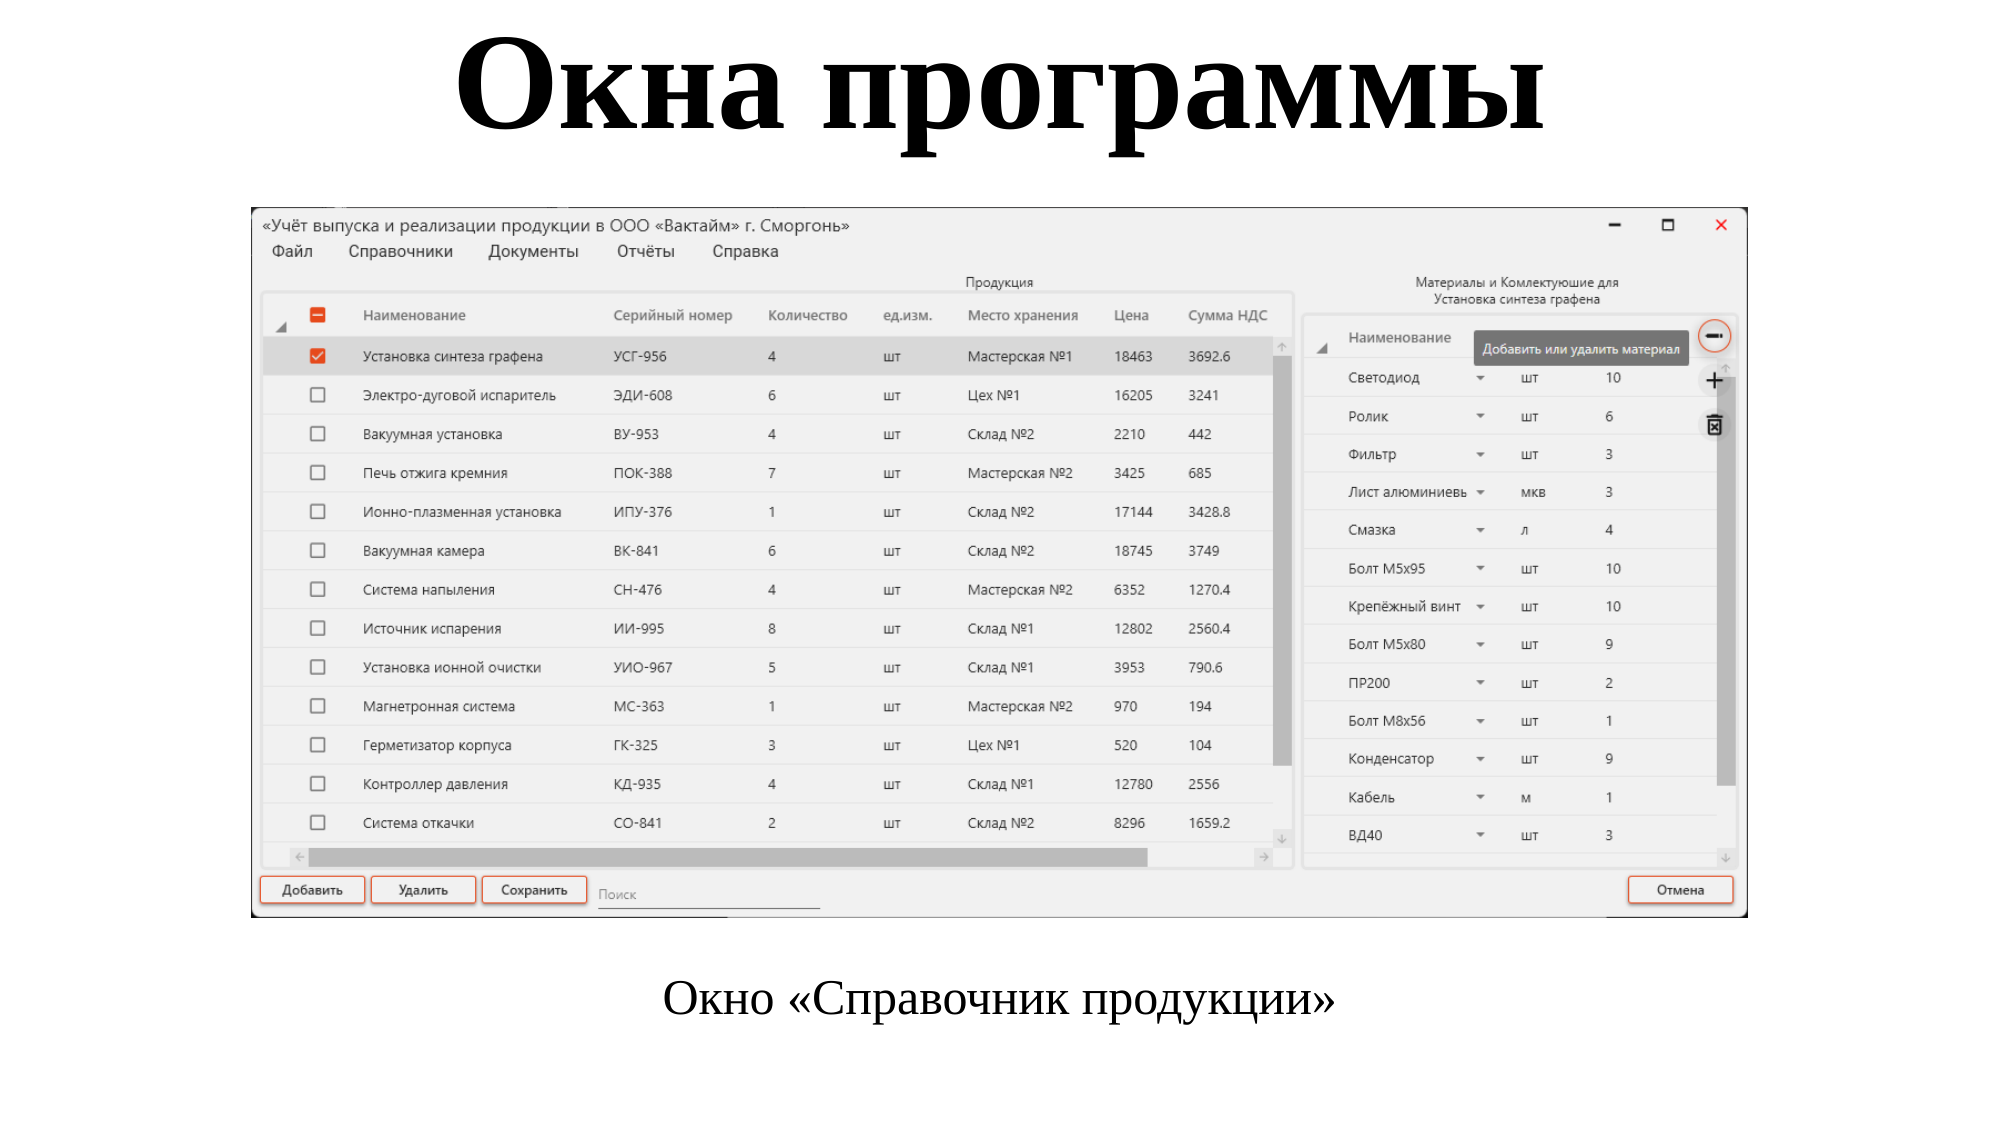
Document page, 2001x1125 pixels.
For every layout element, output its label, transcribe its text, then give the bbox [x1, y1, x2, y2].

title Окна программы [137, 0, 1863, 169]
text_box Окно «Справочник продукции» [551, 956, 1449, 1032]
picture [251, 207, 1748, 918]
